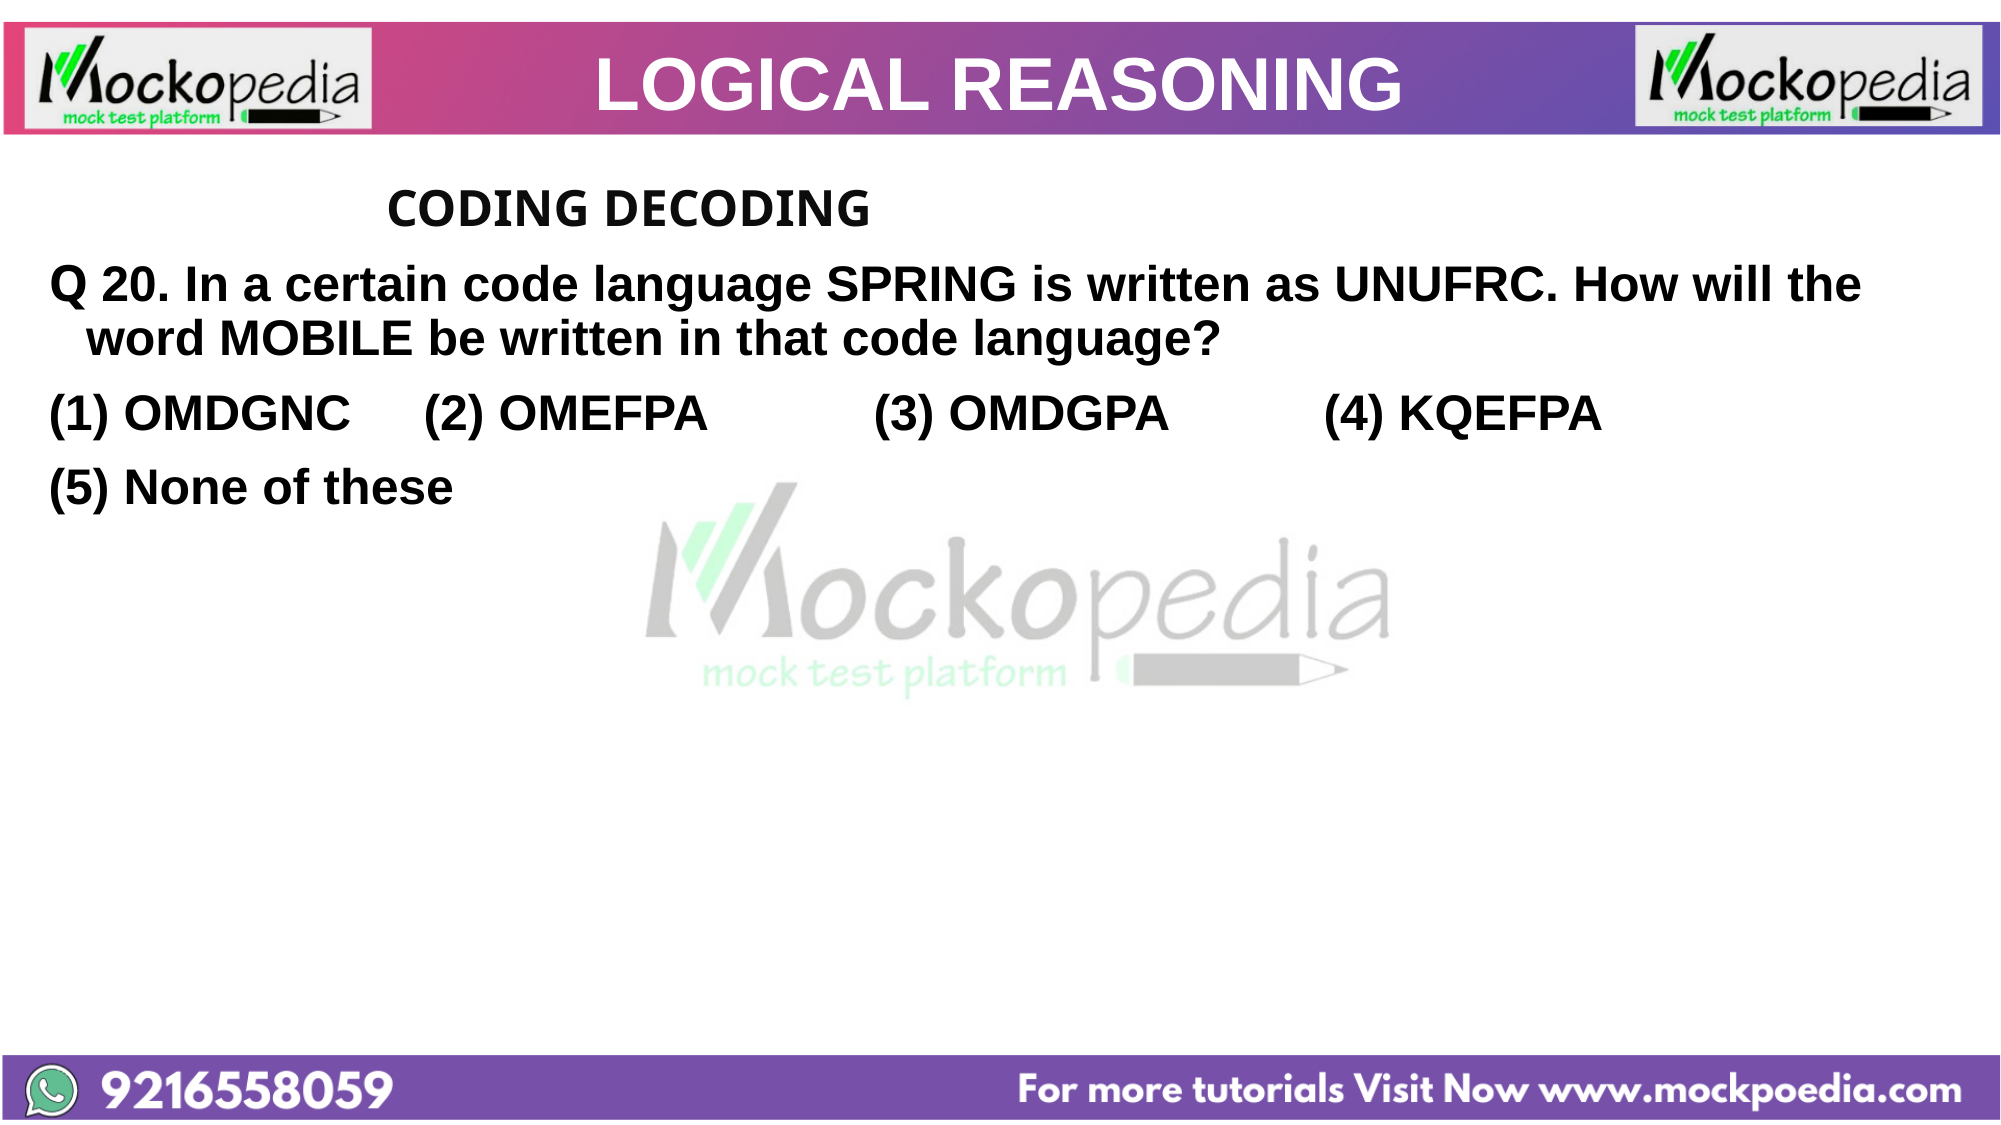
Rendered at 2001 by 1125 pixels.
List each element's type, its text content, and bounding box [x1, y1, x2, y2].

picture [0, 0, 2001, 1125]
title LOGICAL REASONING [41, 31, 1959, 142]
list CODING DECODING Q 20. In a certain code language SPRING is written as UNUFRC. How will the word MOBILE be written in that code language? OMDGNC (2) OMEFPA (3) OMDGPA (4) KQEFPA (5) None of these [33, 175, 1959, 1053]
